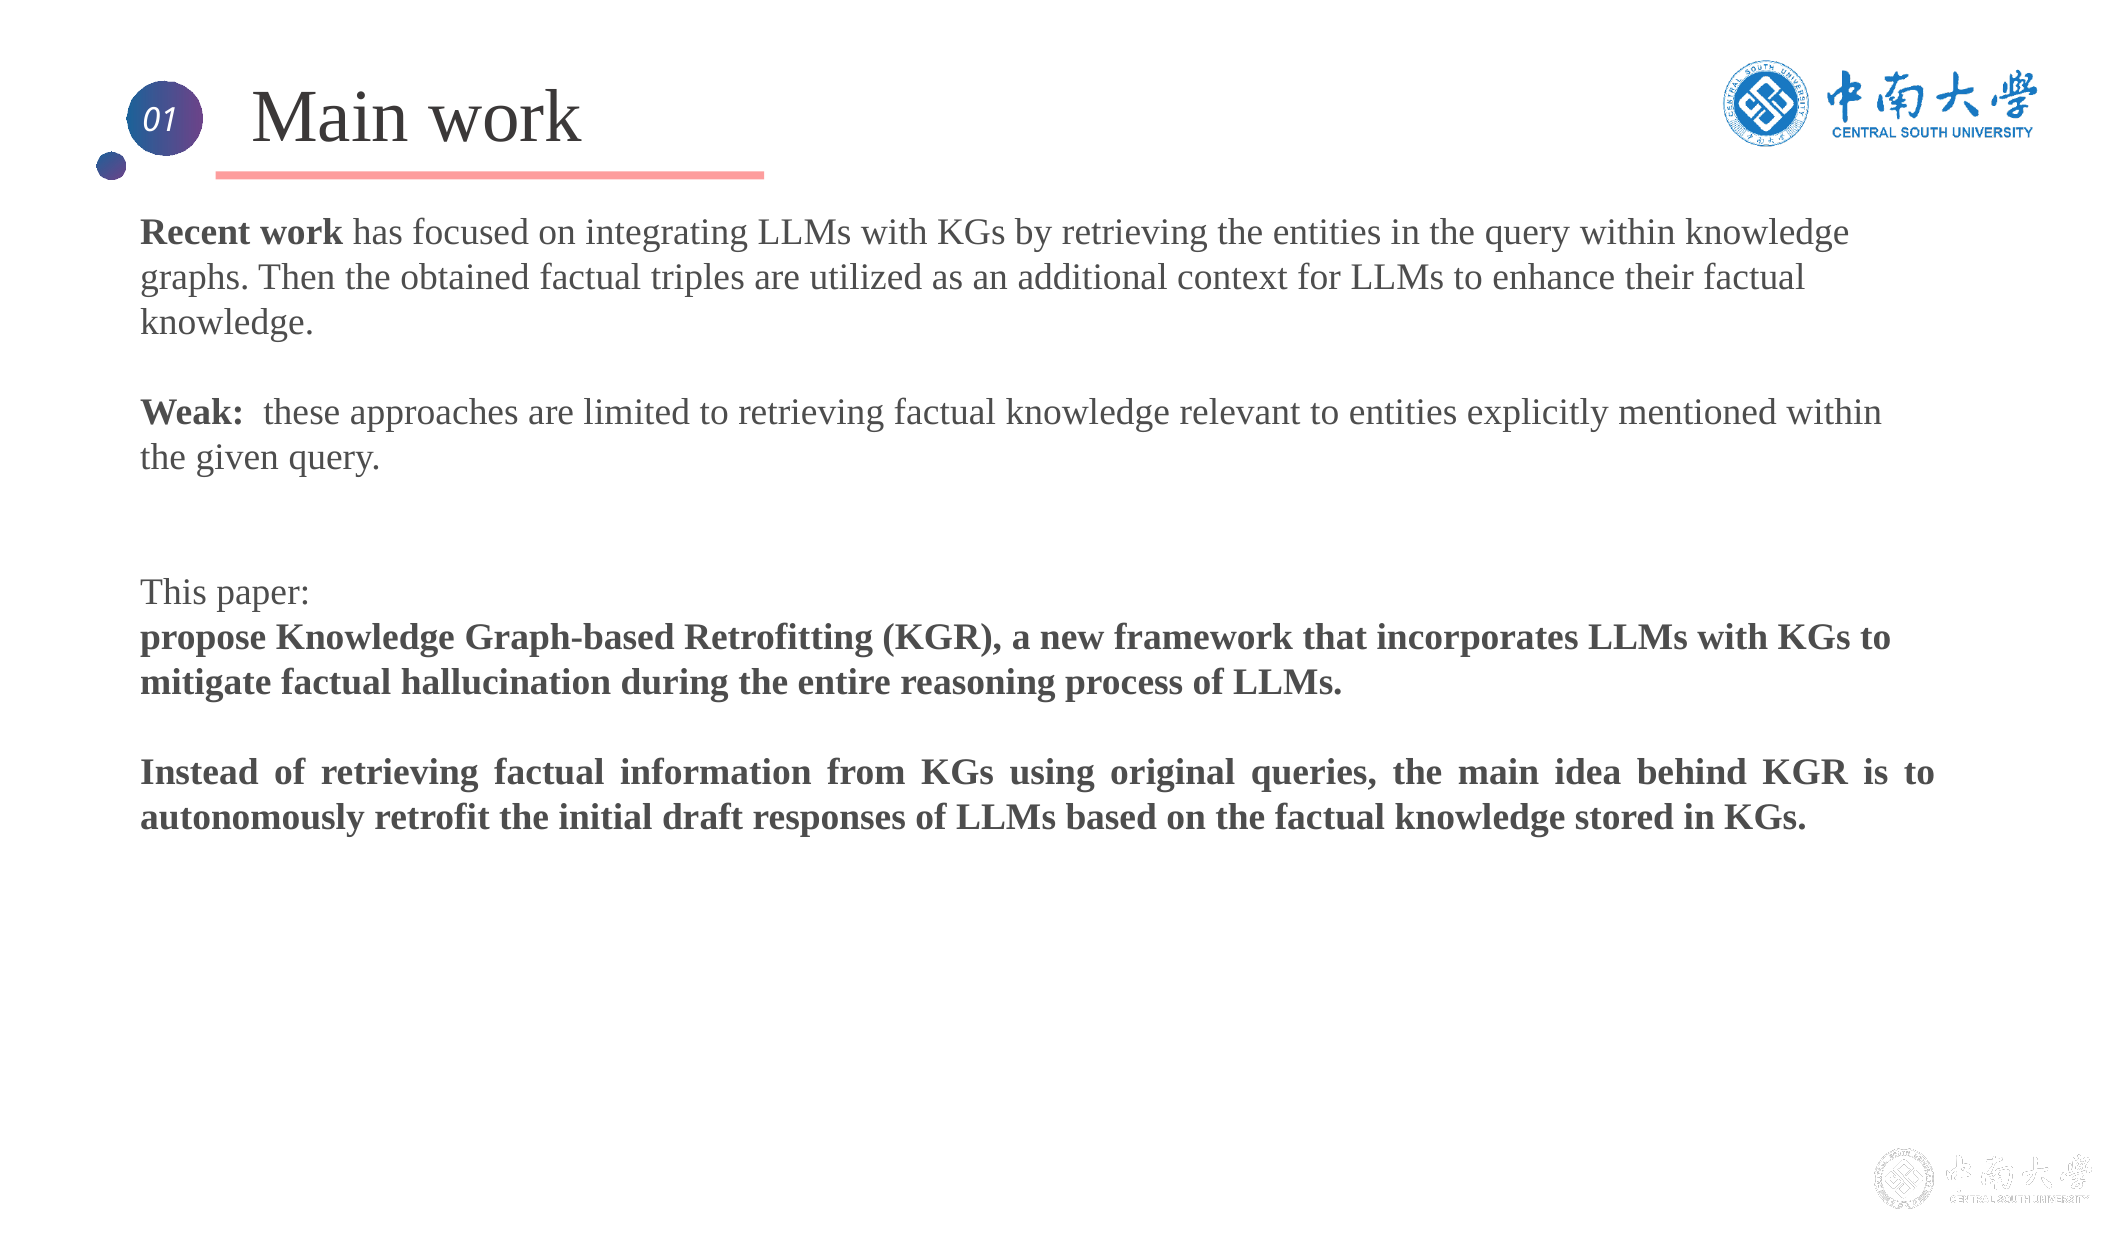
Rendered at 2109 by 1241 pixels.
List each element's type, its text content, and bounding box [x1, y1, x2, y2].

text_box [215, 59, 765, 180]
text_box Recent work has focused on integrating LLMs with KGs by retrieving the entities in the query within knowledge graphs. Then the obtained factual triples are utilized as an additional context for LLMs to enhance their factual knowledge. Weak: these approaches are limited to retrieving factual knowledge relevant to entities explicitly mentioned within the given query. This paper: propose Knowledge Graph-based Retrofitting (KGR), a new framework that incorporates LLMs with KGs to mitigate factual hallucination during the entire reasoning process of LLMs. Instead of retrieving factual information from KGs using original queries, the main idea behind KGR is to autonomously retrofit the initial draft responses of LLMs based on the factual knowledge stored in KGs. [125, 199, 1952, 845]
picture [1874, 1148, 2092, 1209]
picture [1711, 53, 2052, 153]
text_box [96, 80, 216, 180]
